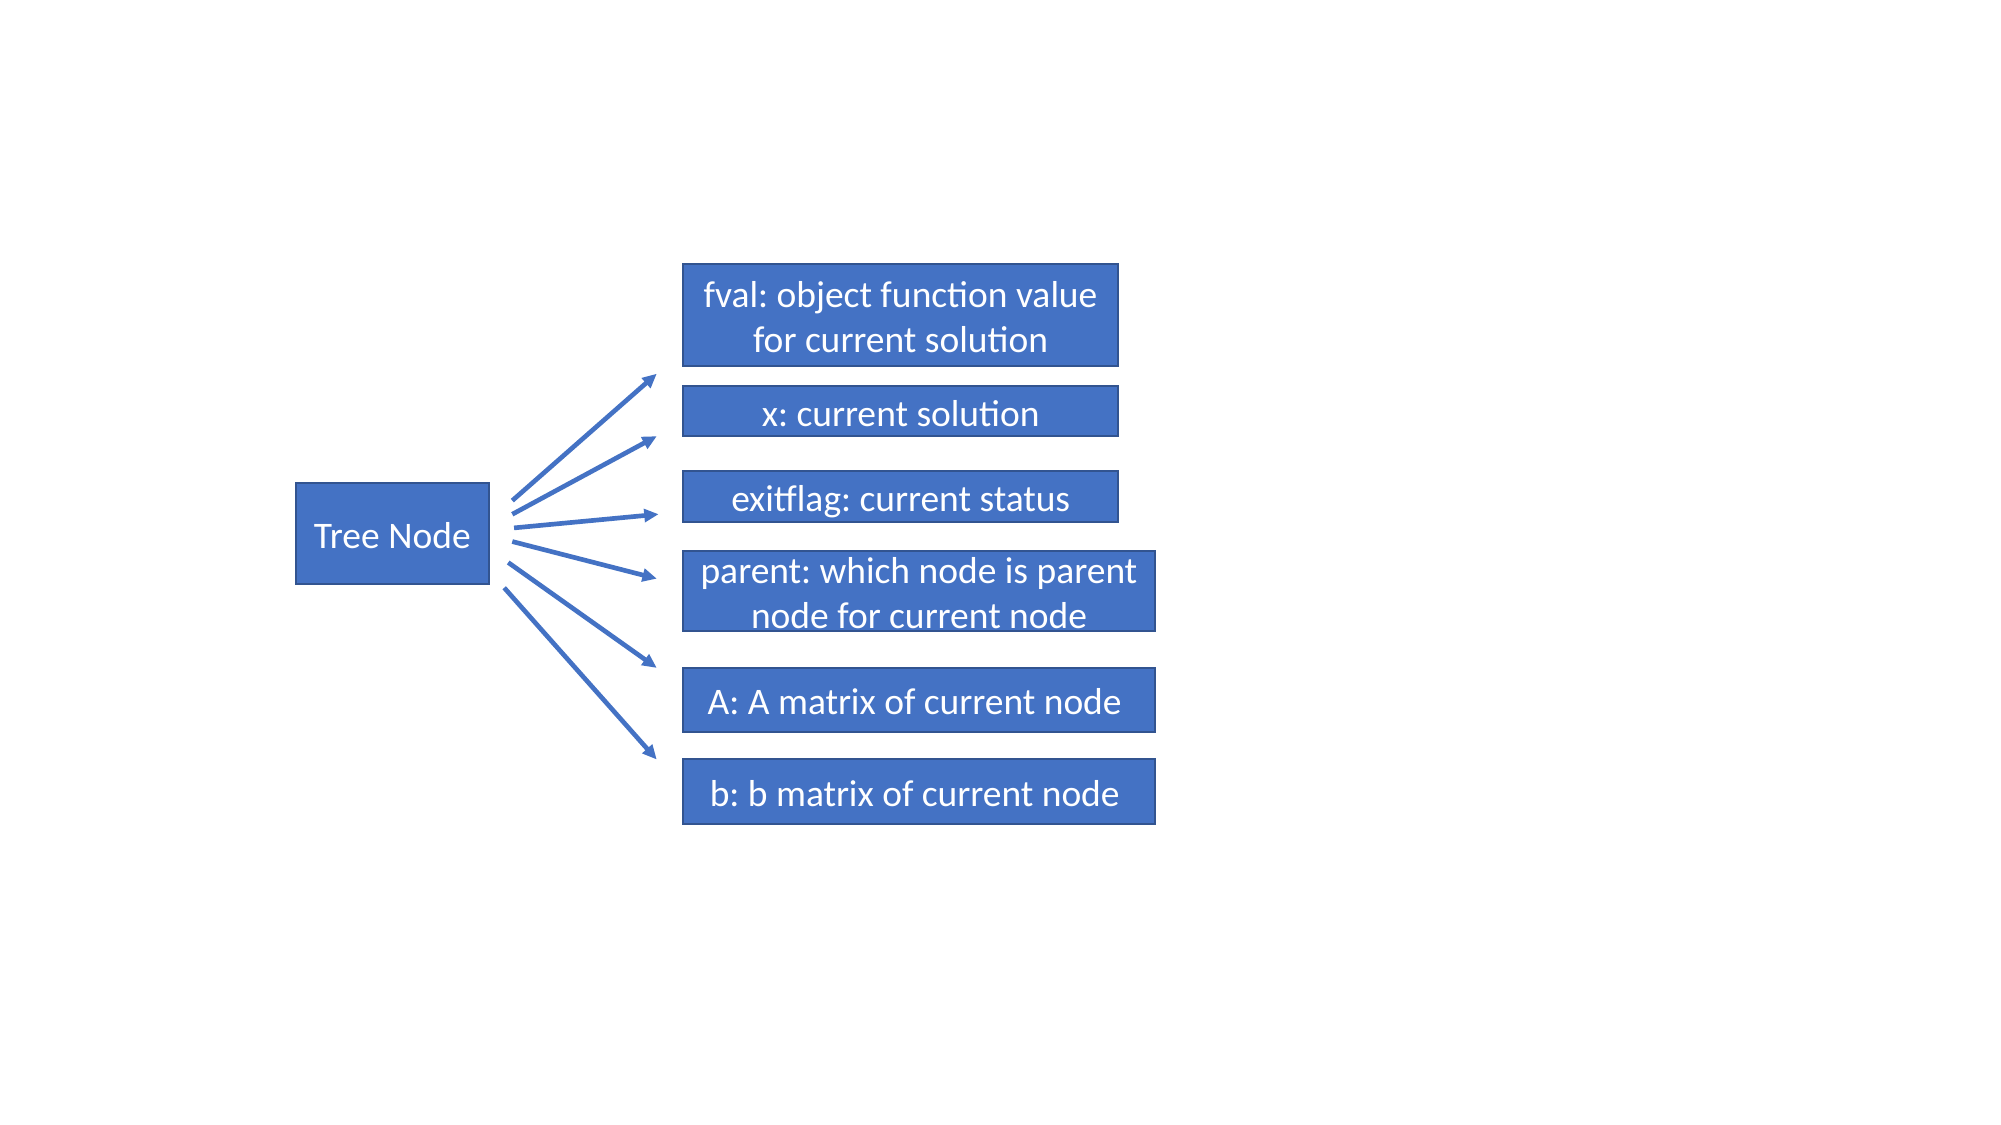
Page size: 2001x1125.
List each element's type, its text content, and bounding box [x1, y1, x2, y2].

text_box x: current solution [682, 385, 1119, 437]
text_box exitflag: current status [682, 470, 1119, 523]
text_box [512, 373, 657, 436]
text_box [512, 541, 657, 562]
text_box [508, 562, 657, 587]
text_box Tree Node [295, 482, 490, 585]
text_box fval: object function value for current solution [682, 263, 1119, 367]
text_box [514, 514, 659, 528]
text_box b: b matrix of current node [682, 758, 1156, 825]
text_box parent: which node is parent node for current node [682, 550, 1156, 632]
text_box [512, 436, 657, 515]
text_box A: A matrix of current node [682, 667, 1156, 733]
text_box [504, 587, 657, 760]
